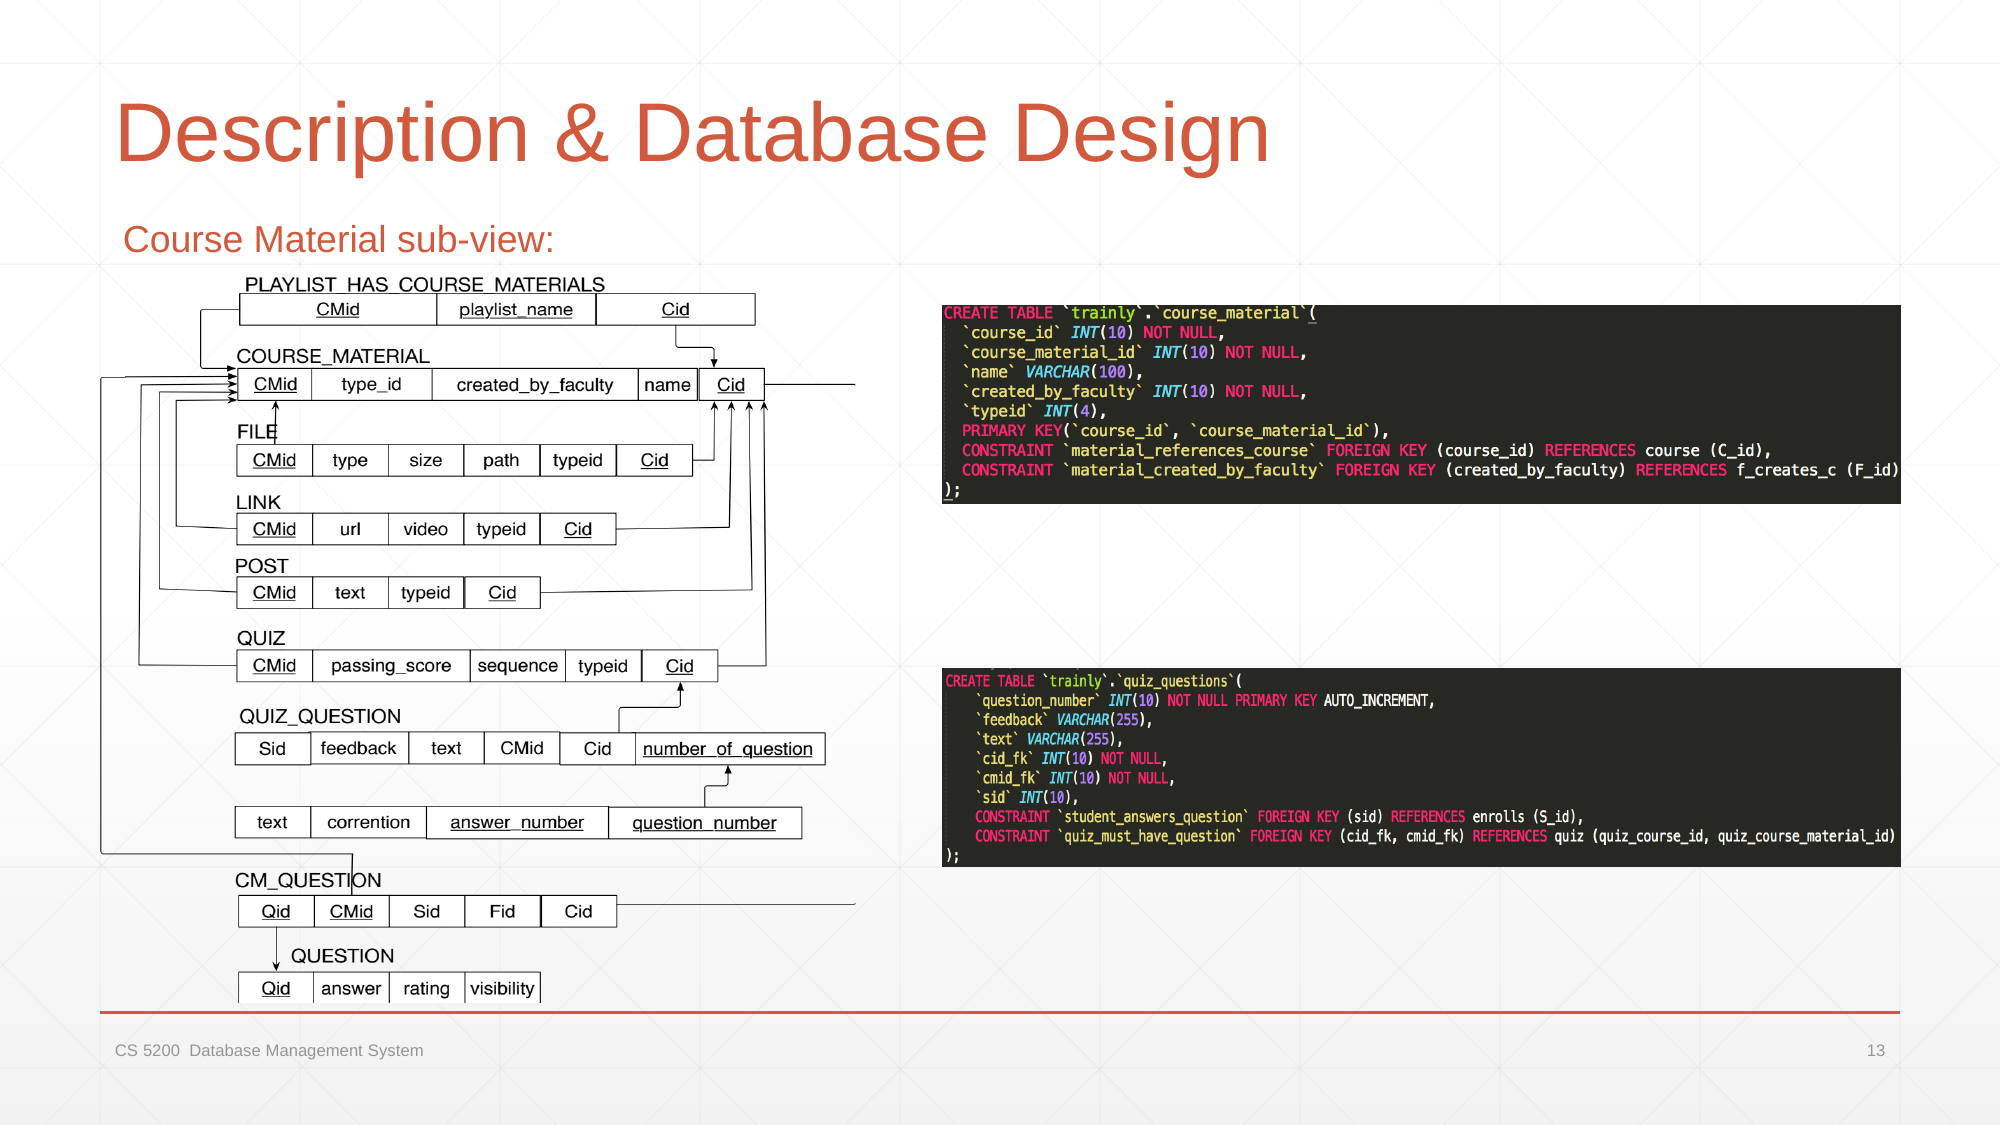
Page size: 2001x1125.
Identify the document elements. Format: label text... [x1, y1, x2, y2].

picture [99, 268, 856, 1003]
picture [942, 668, 1901, 867]
picture [942, 305, 1901, 504]
title Description & Database Design [99, 0, 1675, 188]
slide_number 13 [1749, 1031, 1901, 1069]
text_box Course Material sub-view: [108, 212, 571, 268]
footer CS 5200 Database Management System [99, 1031, 1106, 1069]
